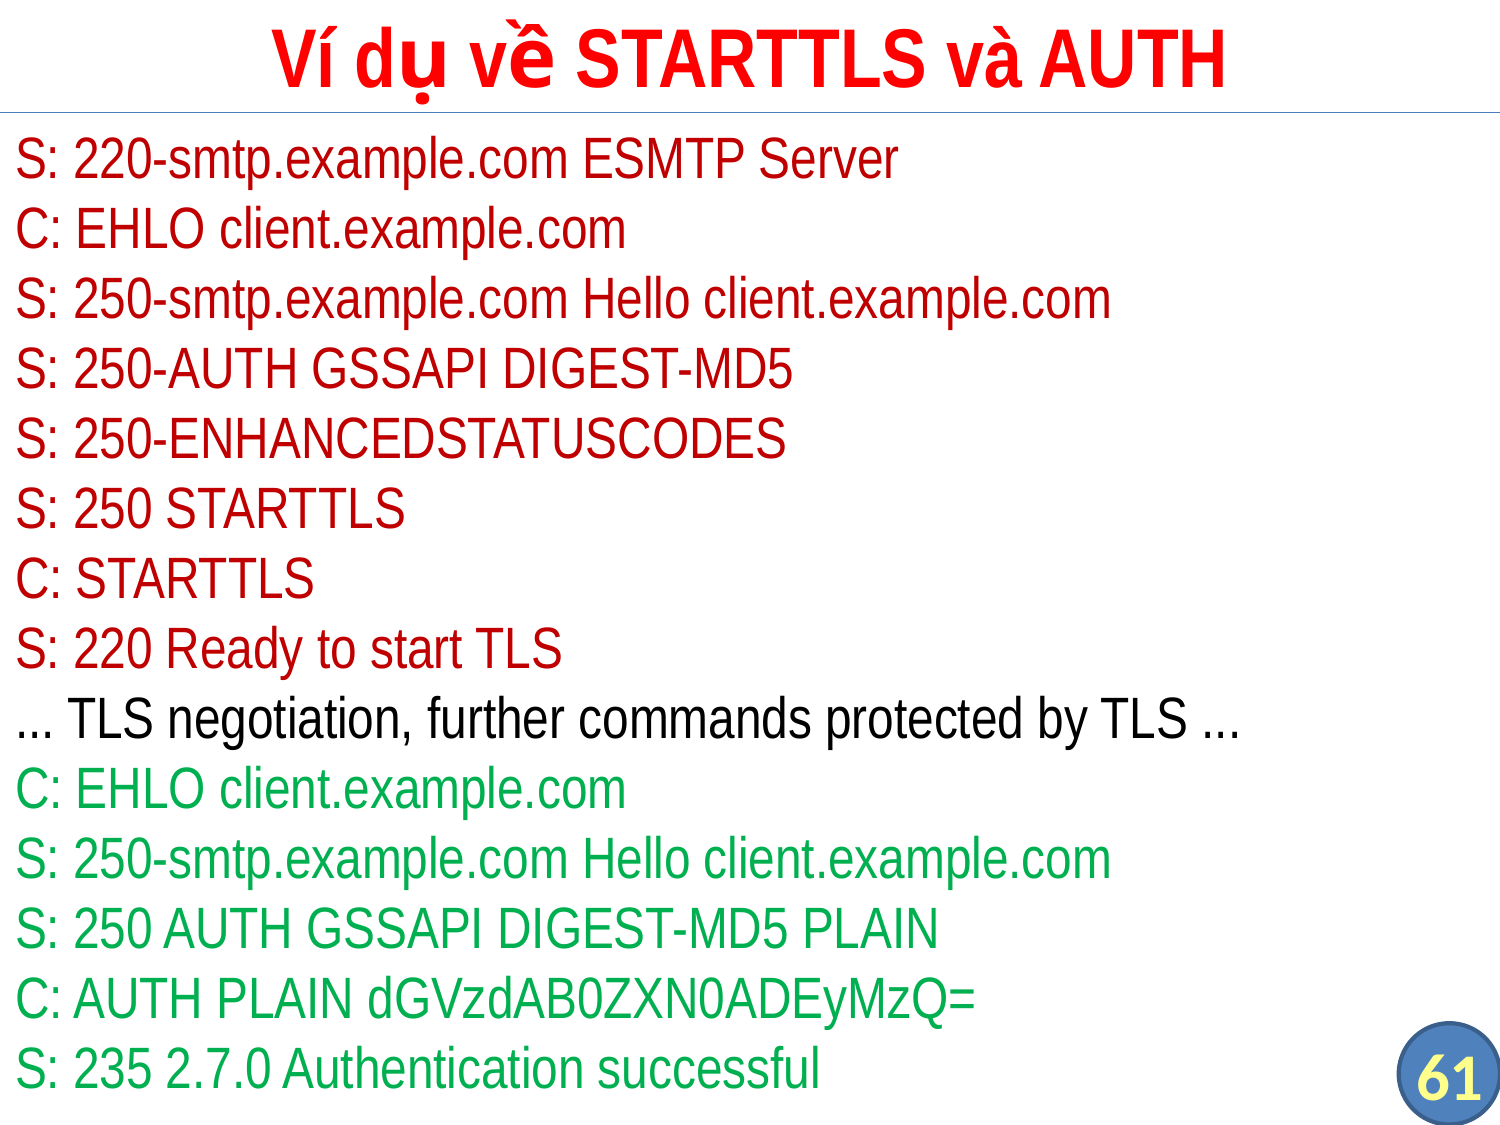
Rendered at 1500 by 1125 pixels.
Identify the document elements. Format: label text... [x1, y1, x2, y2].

list S: 220-smtp.example.com ESMTP Server C: EHLO client.example.com S: 250-smtp.example.com Hello client.example.com S: 250-AUTH GSSAPI DIGEST-MD5 S: 250-ENHANCEDSTATUSCODES S: 250 STARTTLS C: STARTTLS S: 220 Ready to start TLS ... TLS negotiation, further commands protected by TLS ... C: EHLO client.example.com S: 250-smtp.example.com Hello client.example.com S: 250 AUTH GSSAPI DIGEST-MD5 PLAIN C: AUTH PLAIN dGVzdAB0ZXN0ADEyMzQ= S: 235 2.7.0 Authentication successful [0, 113, 1500, 1125]
slide_number 61 [1399, 1023, 1500, 1125]
title Ví dụ về STARTTLS và AUTH [0, 0, 1500, 113]
